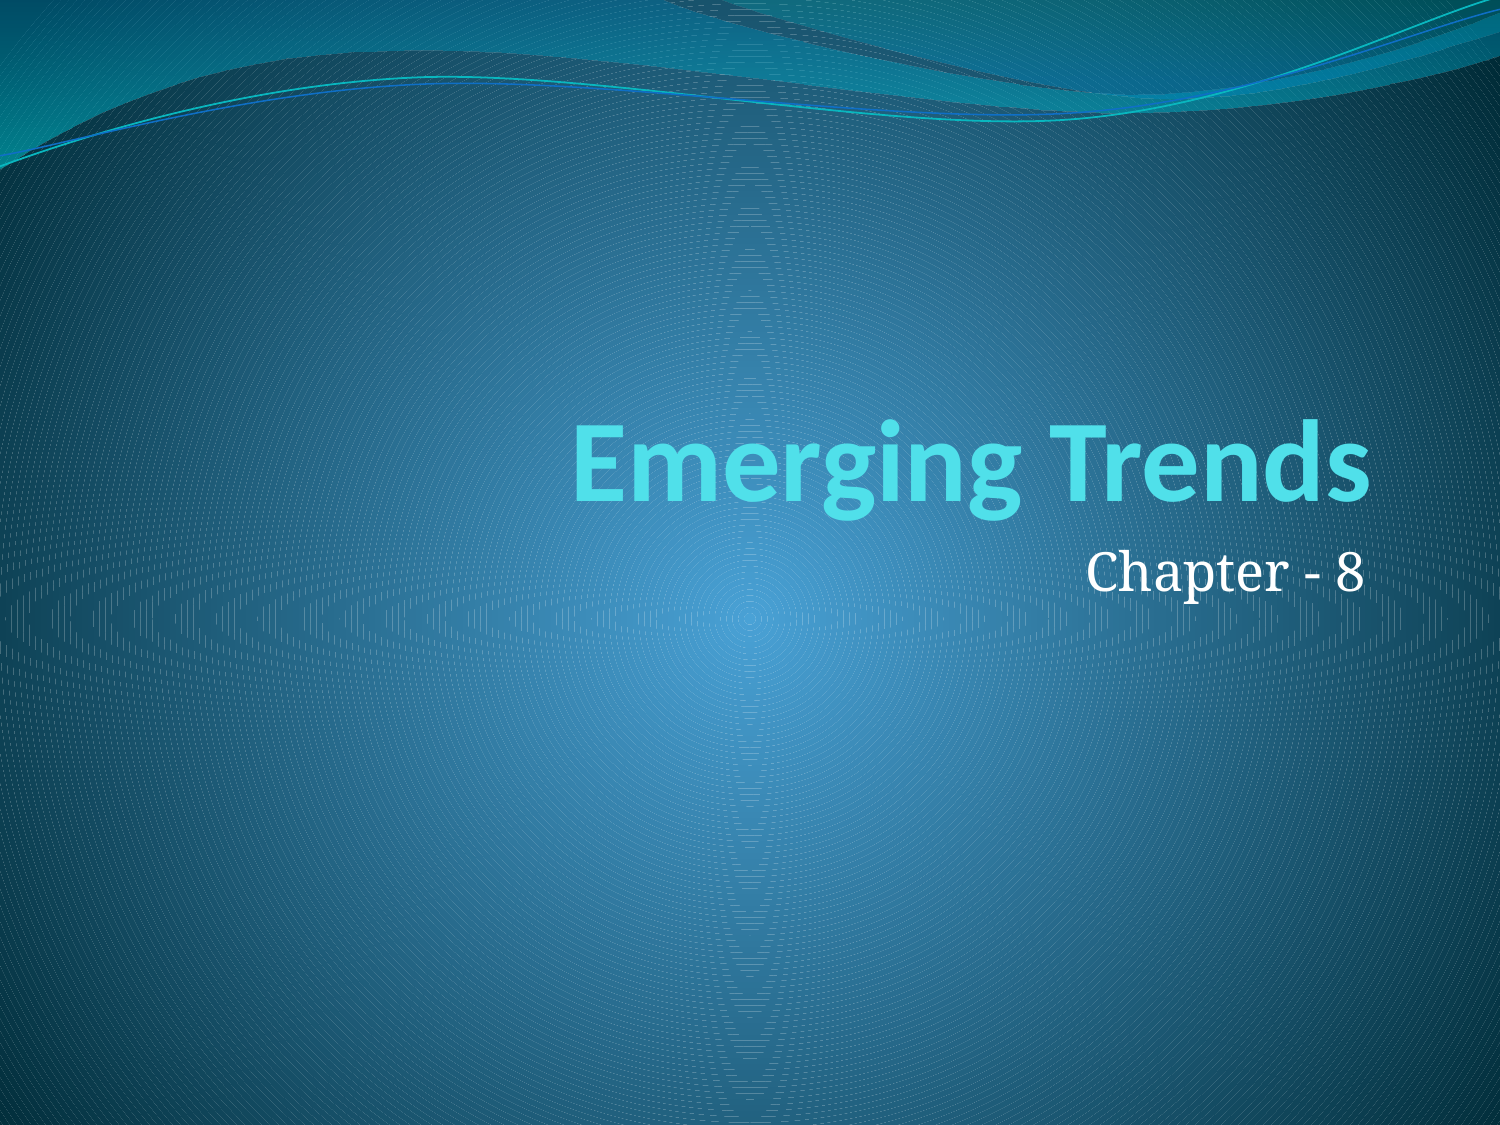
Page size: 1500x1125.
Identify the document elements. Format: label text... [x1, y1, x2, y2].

subtitle Chapter - 8 [87, 529, 1376, 818]
title Emerging Trends [87, 224, 1376, 525]
